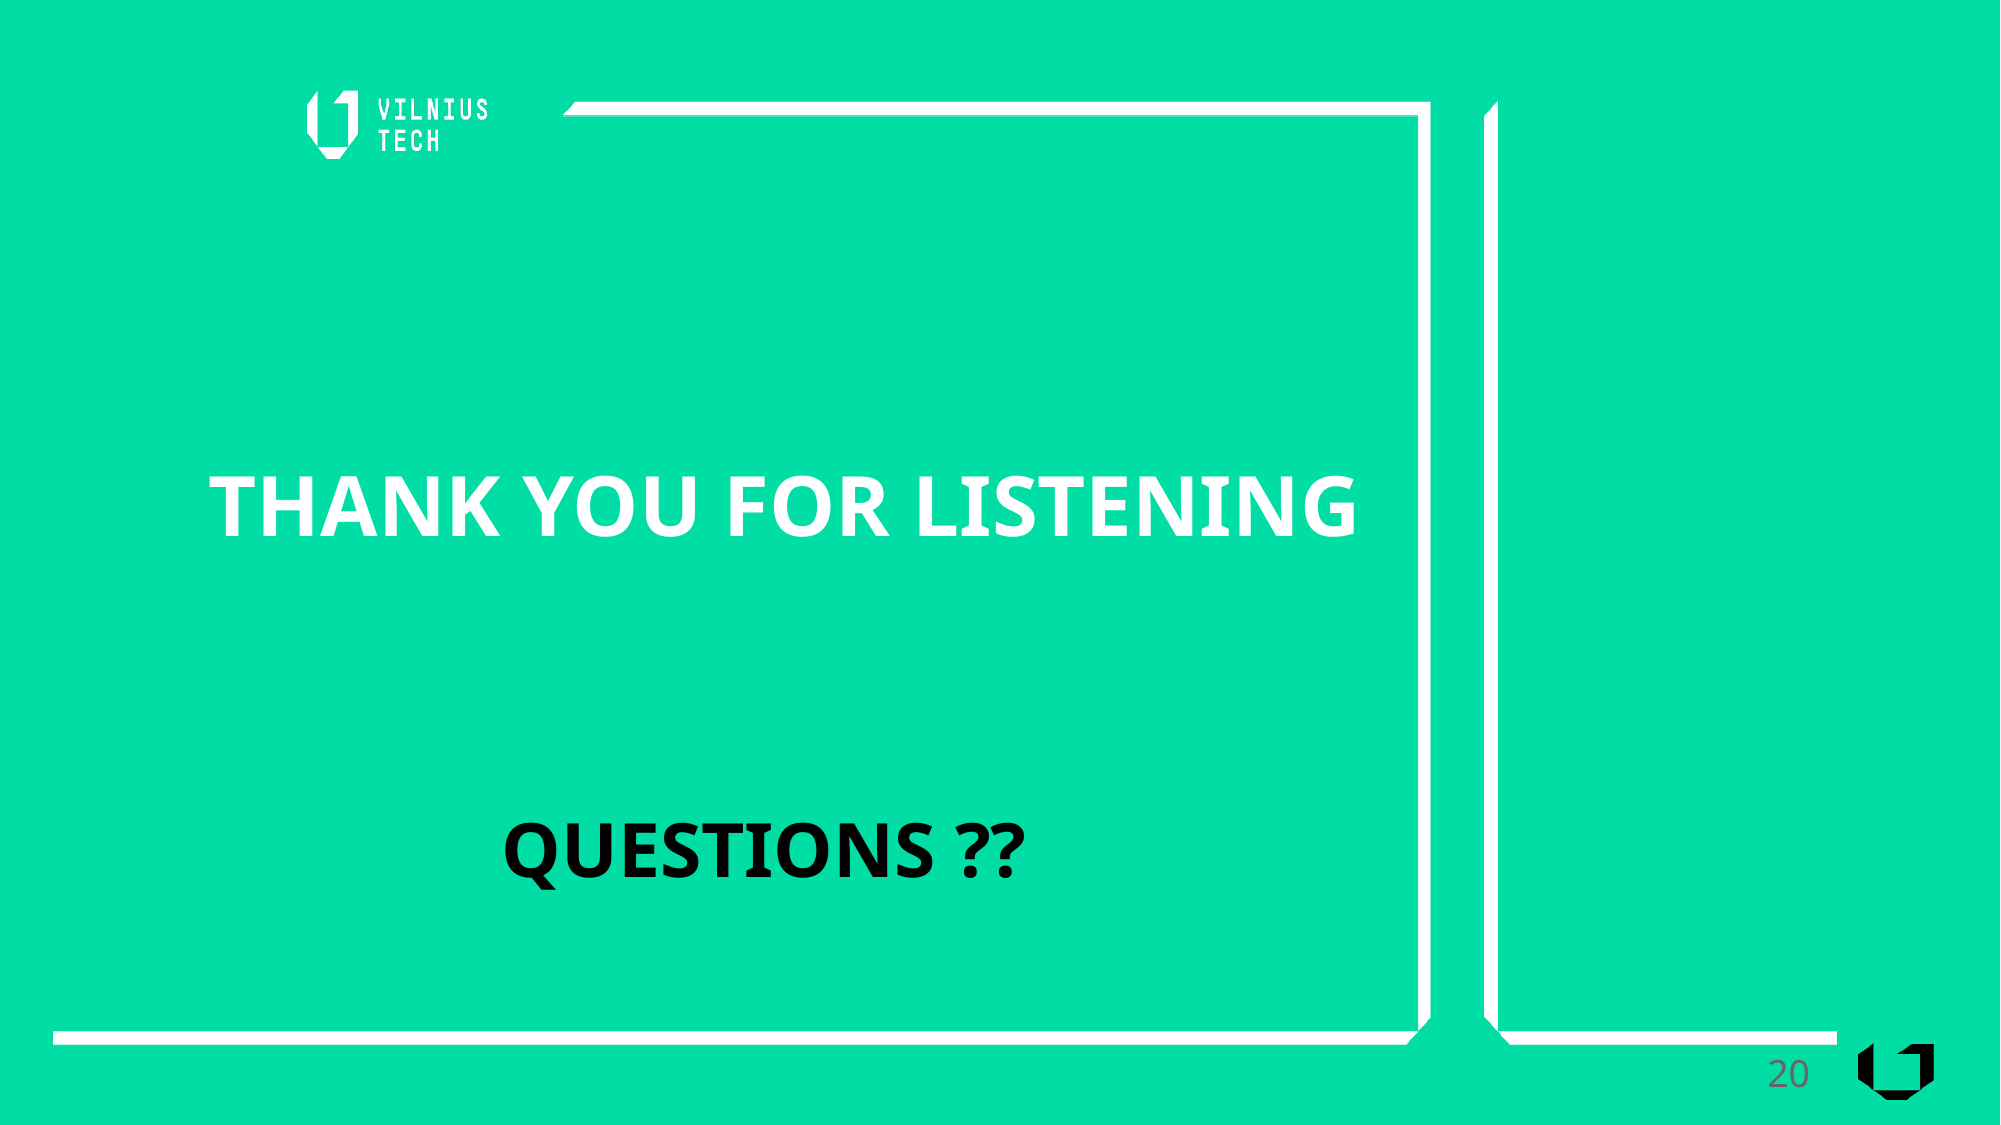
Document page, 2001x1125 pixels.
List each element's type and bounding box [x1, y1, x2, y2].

picture [53, 17, 1837, 1108]
picture [1857, 1043, 1934, 1100]
